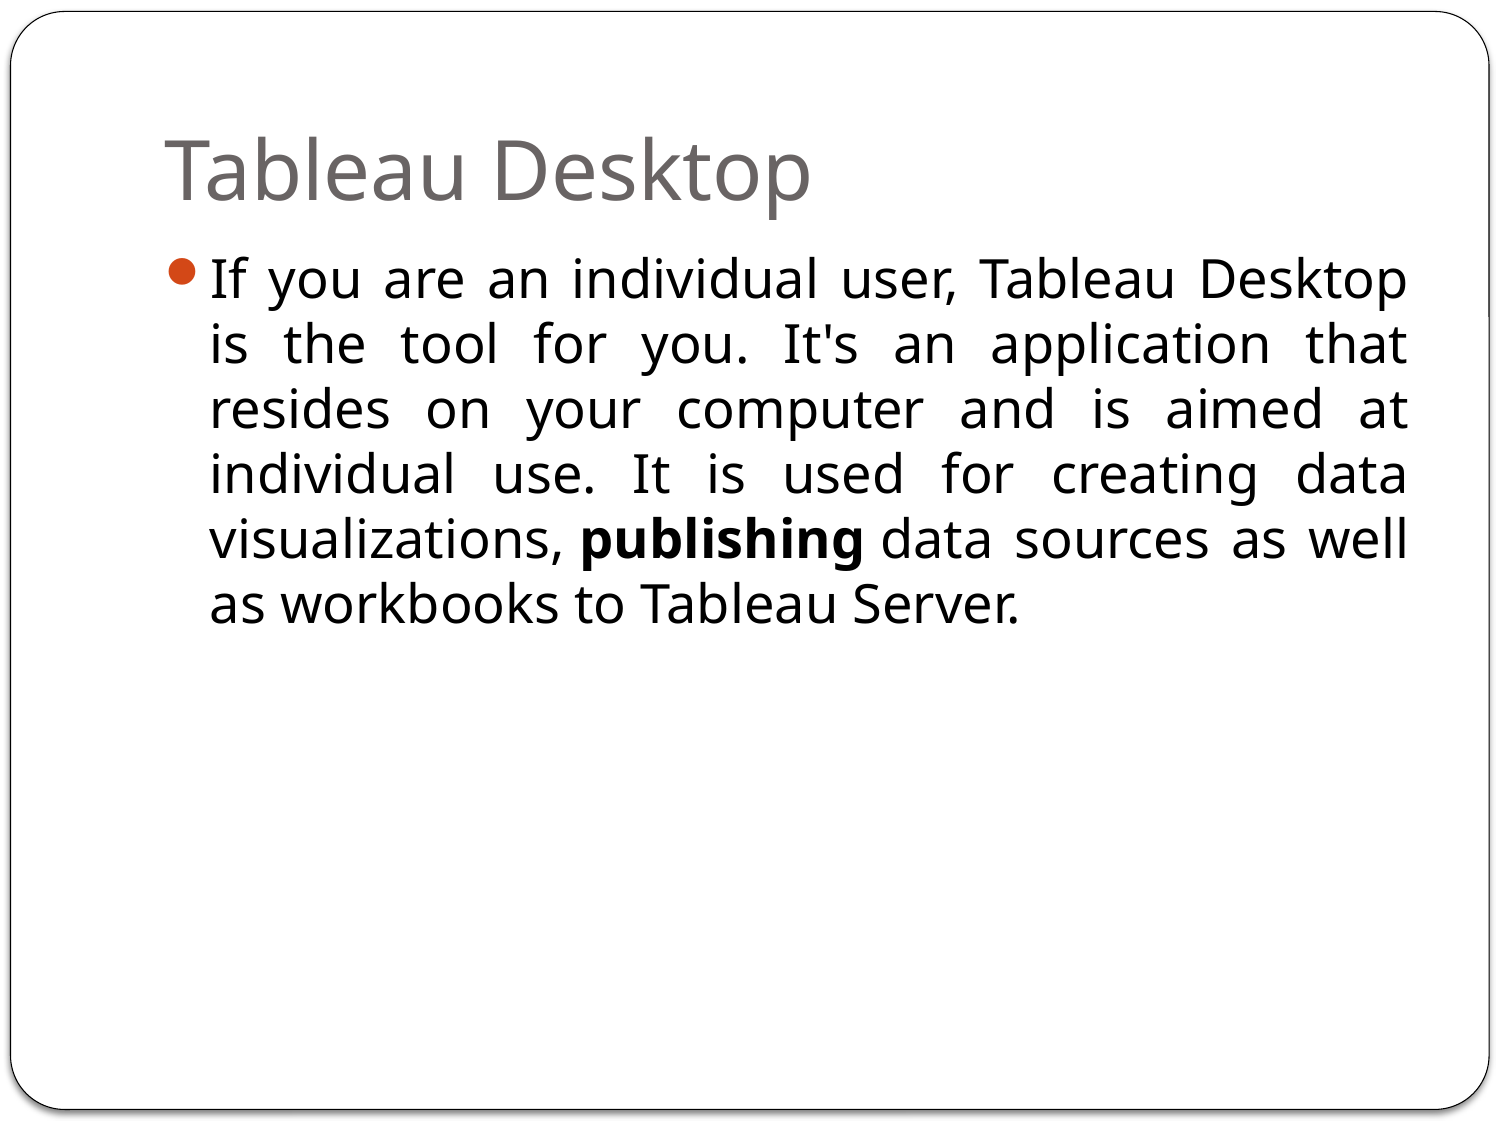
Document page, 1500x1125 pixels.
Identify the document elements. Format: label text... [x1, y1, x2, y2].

list If you are an individual user, Tableau Desktop is the tool for you. It's an application that resides on your computer and is aimed at individual use. It is used for creating data visualizations, publishing data sources as well as workbooks to Tableau Server. [150, 237, 1425, 988]
title Tableau Desktop [150, 45, 1425, 233]
